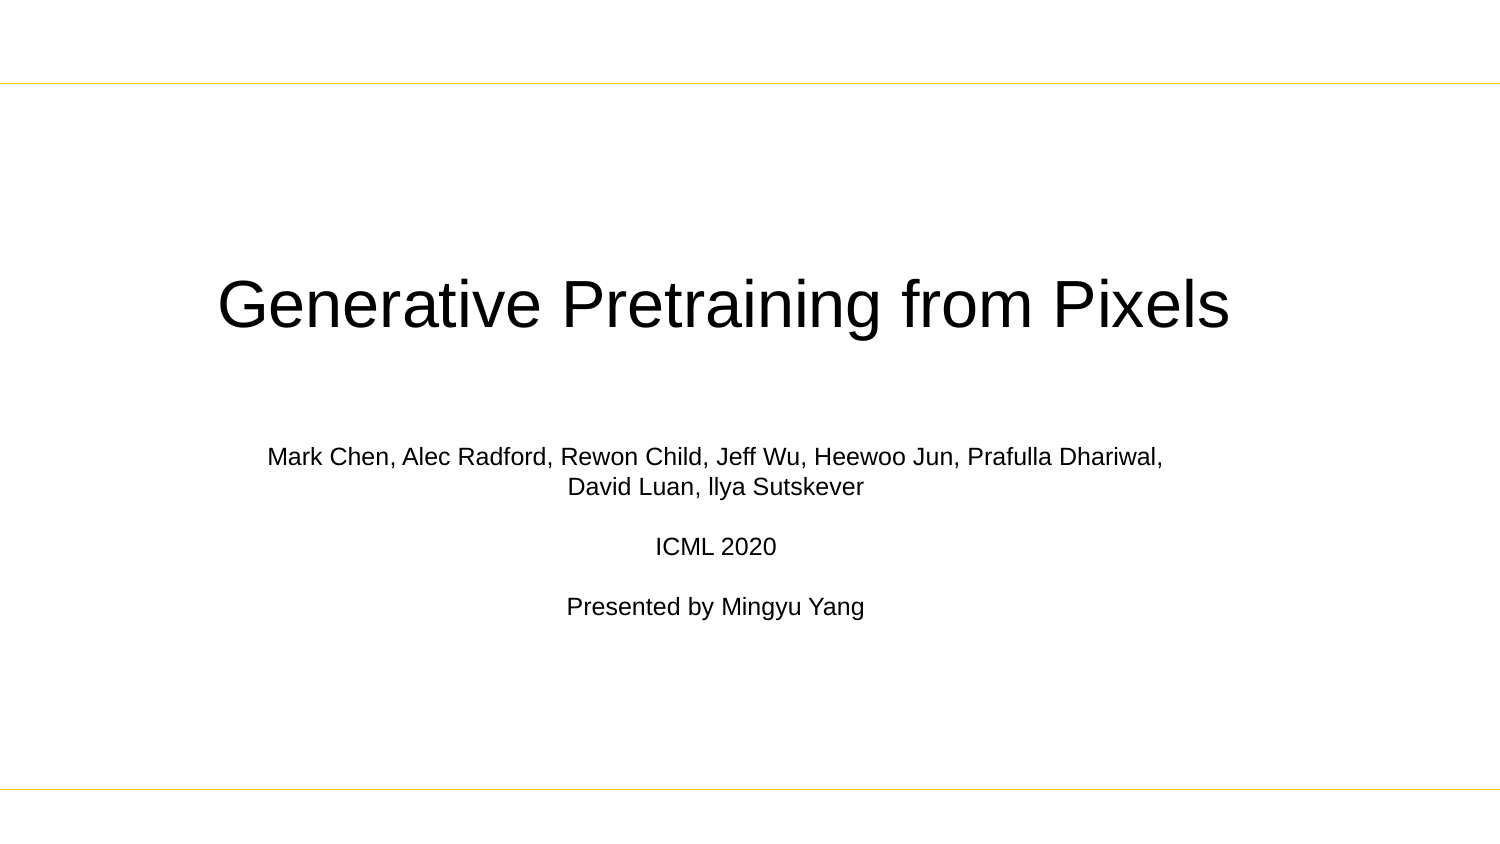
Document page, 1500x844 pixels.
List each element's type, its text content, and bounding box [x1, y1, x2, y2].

text_box Generative Pretraining from Pixels [209, 253, 1240, 349]
text_box Mark Chen, Alec Radford, Rewon Child, Jeff Wu, Heewoo Jun, Prafulla Dhariwal, David Luan, llya Sutskever ICML 2020 Presented by Mingyu Yang [243, 433, 1189, 628]
